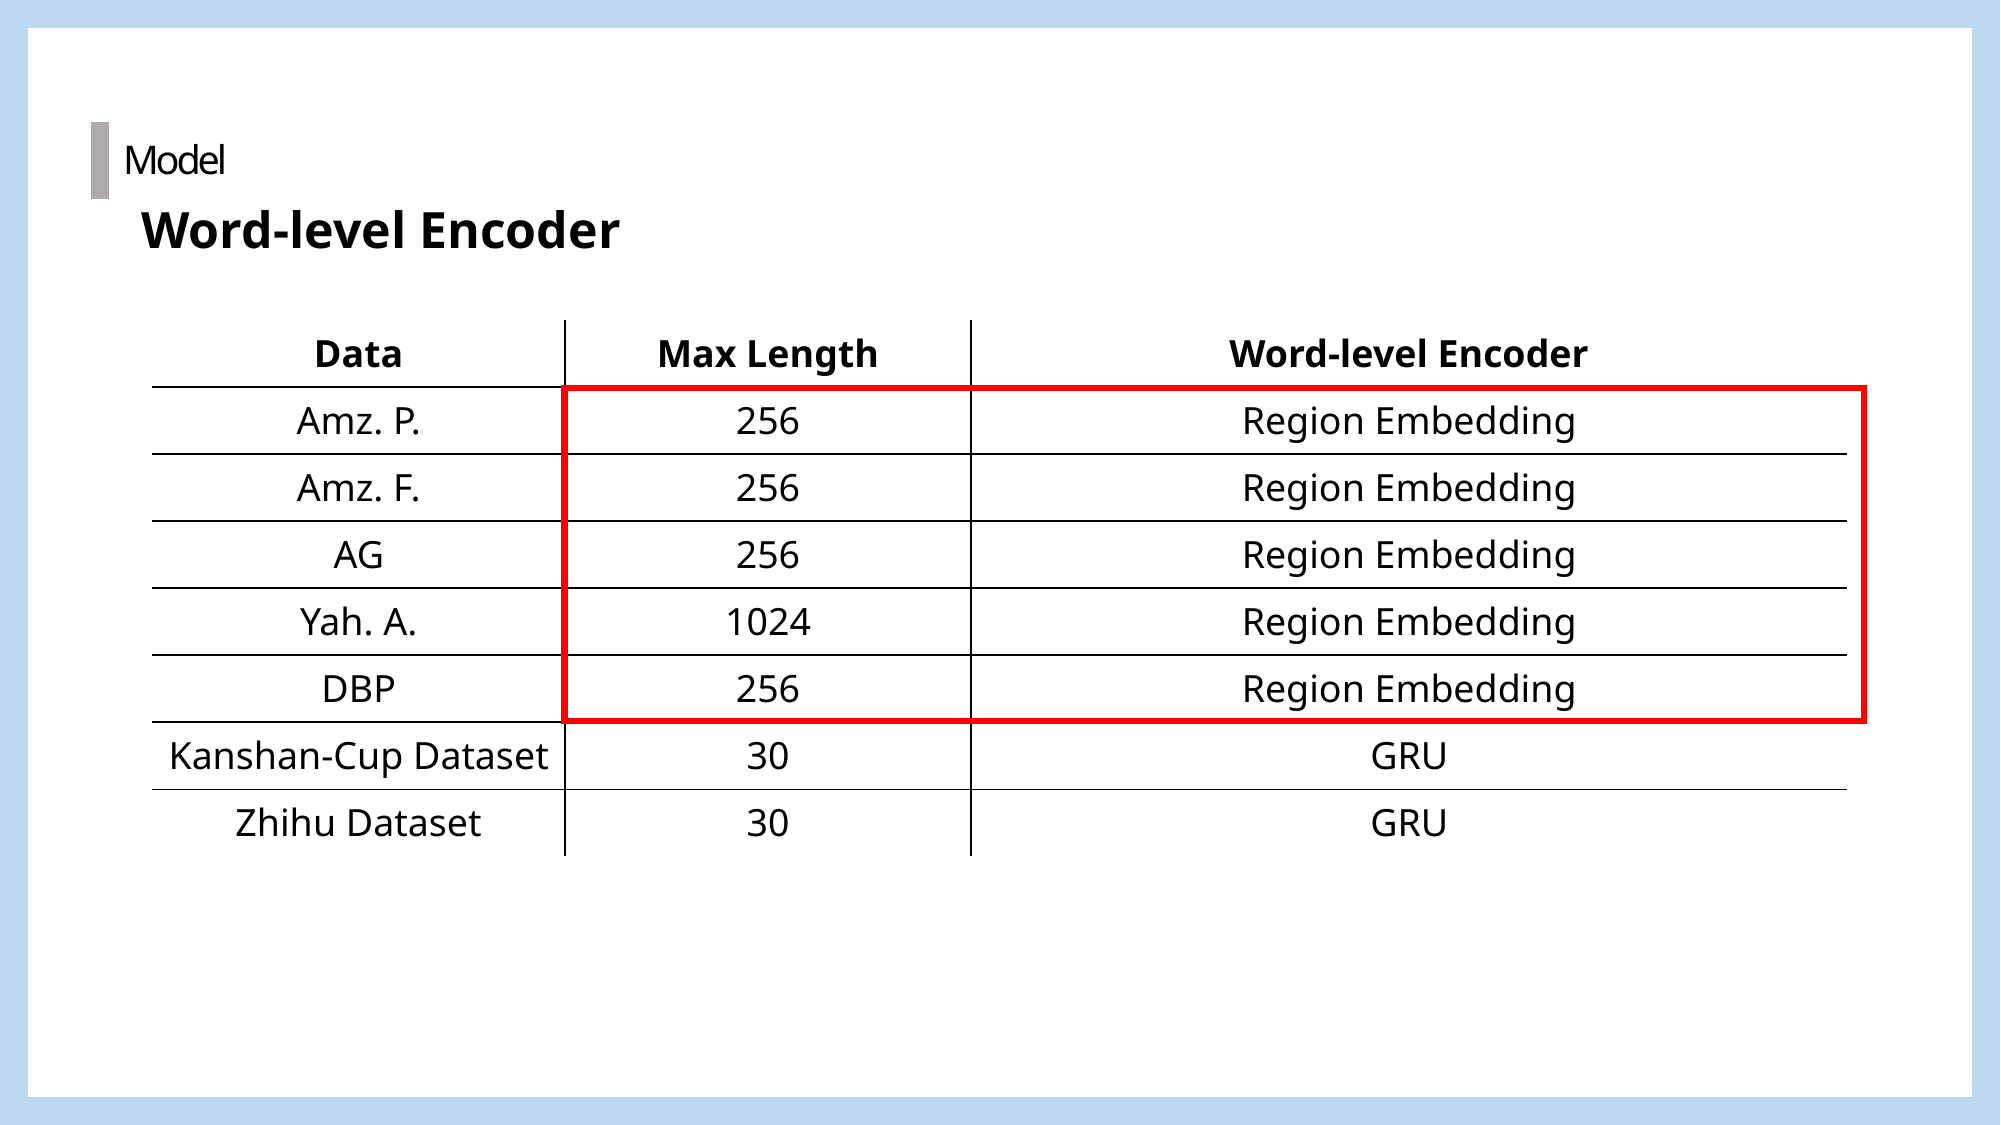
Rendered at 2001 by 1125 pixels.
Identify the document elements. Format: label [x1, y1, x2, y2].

text_box [0, 0, 2000, 1125]
